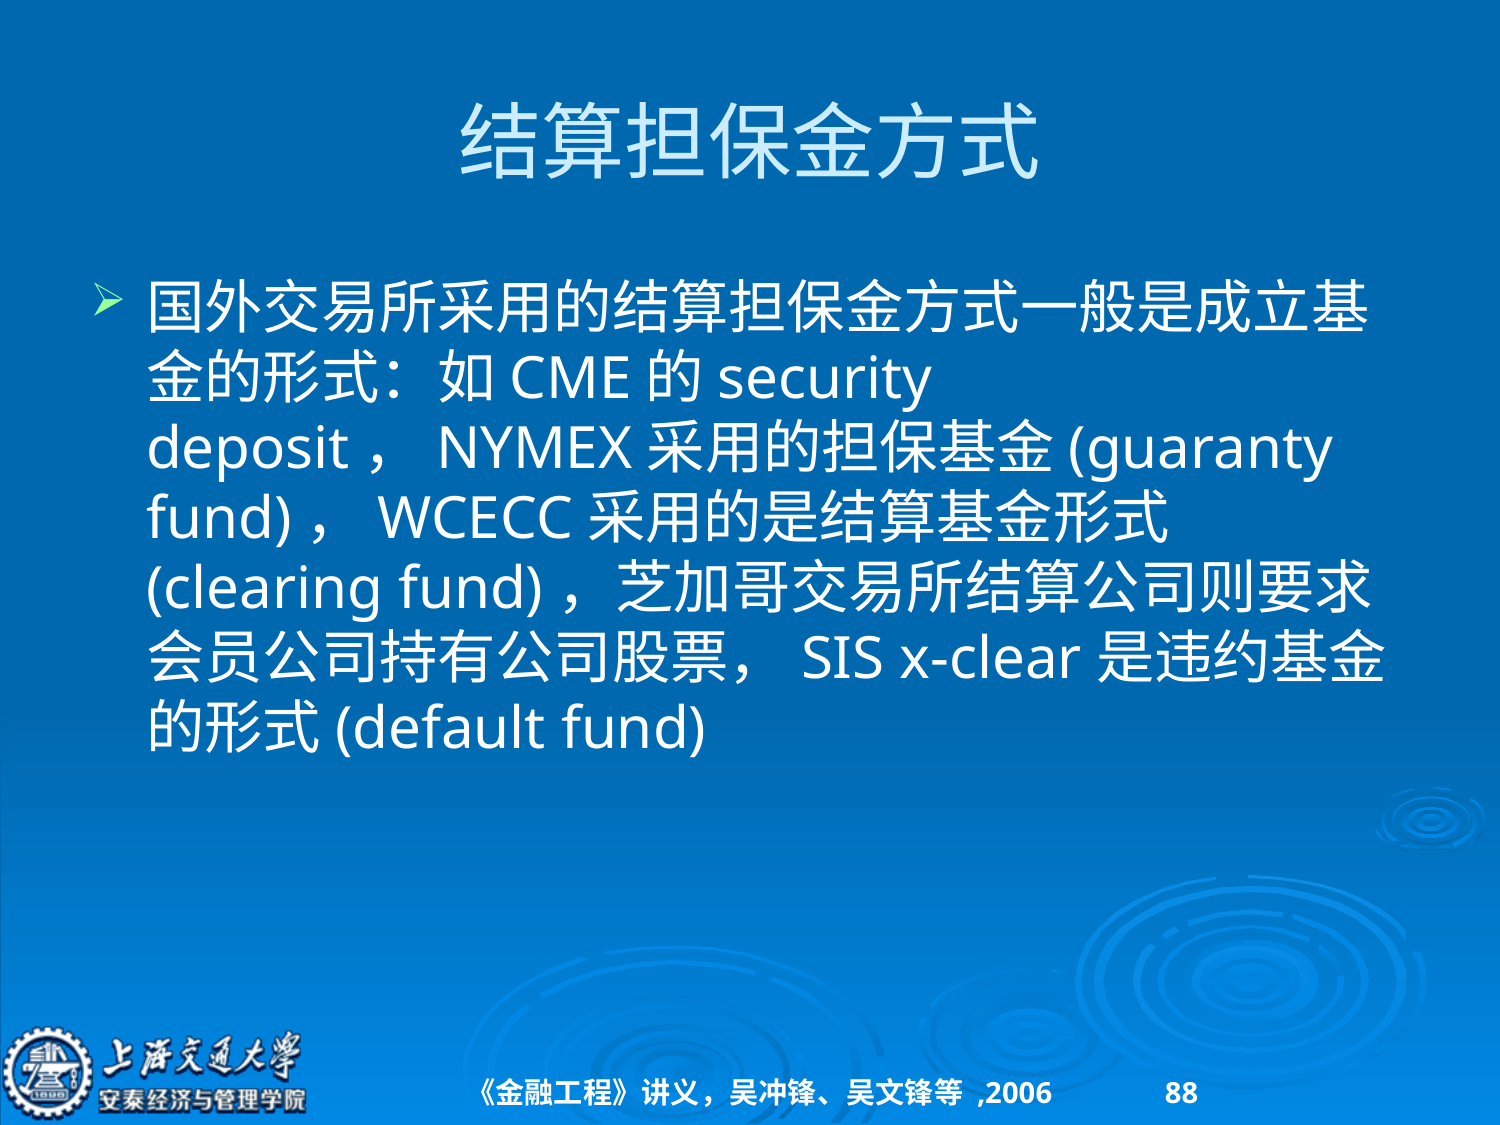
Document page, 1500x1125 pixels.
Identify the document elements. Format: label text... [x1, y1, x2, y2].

list 国外交易所采用的结算担保金方式一般是成立基金的形式：如CME的security deposit，NYMEX采用的担保基金(guaranty fund)，WCECC采用的是结算基金形式(clearing fund)，芝加哥交易所结算公司则要求会员公司持有公司股票，SIS x-clear是违约基金的形式(default fund) [75, 262, 1425, 1005]
title 结算担保金方式 [75, 45, 1425, 233]
picture [0, 1017, 313, 1125]
